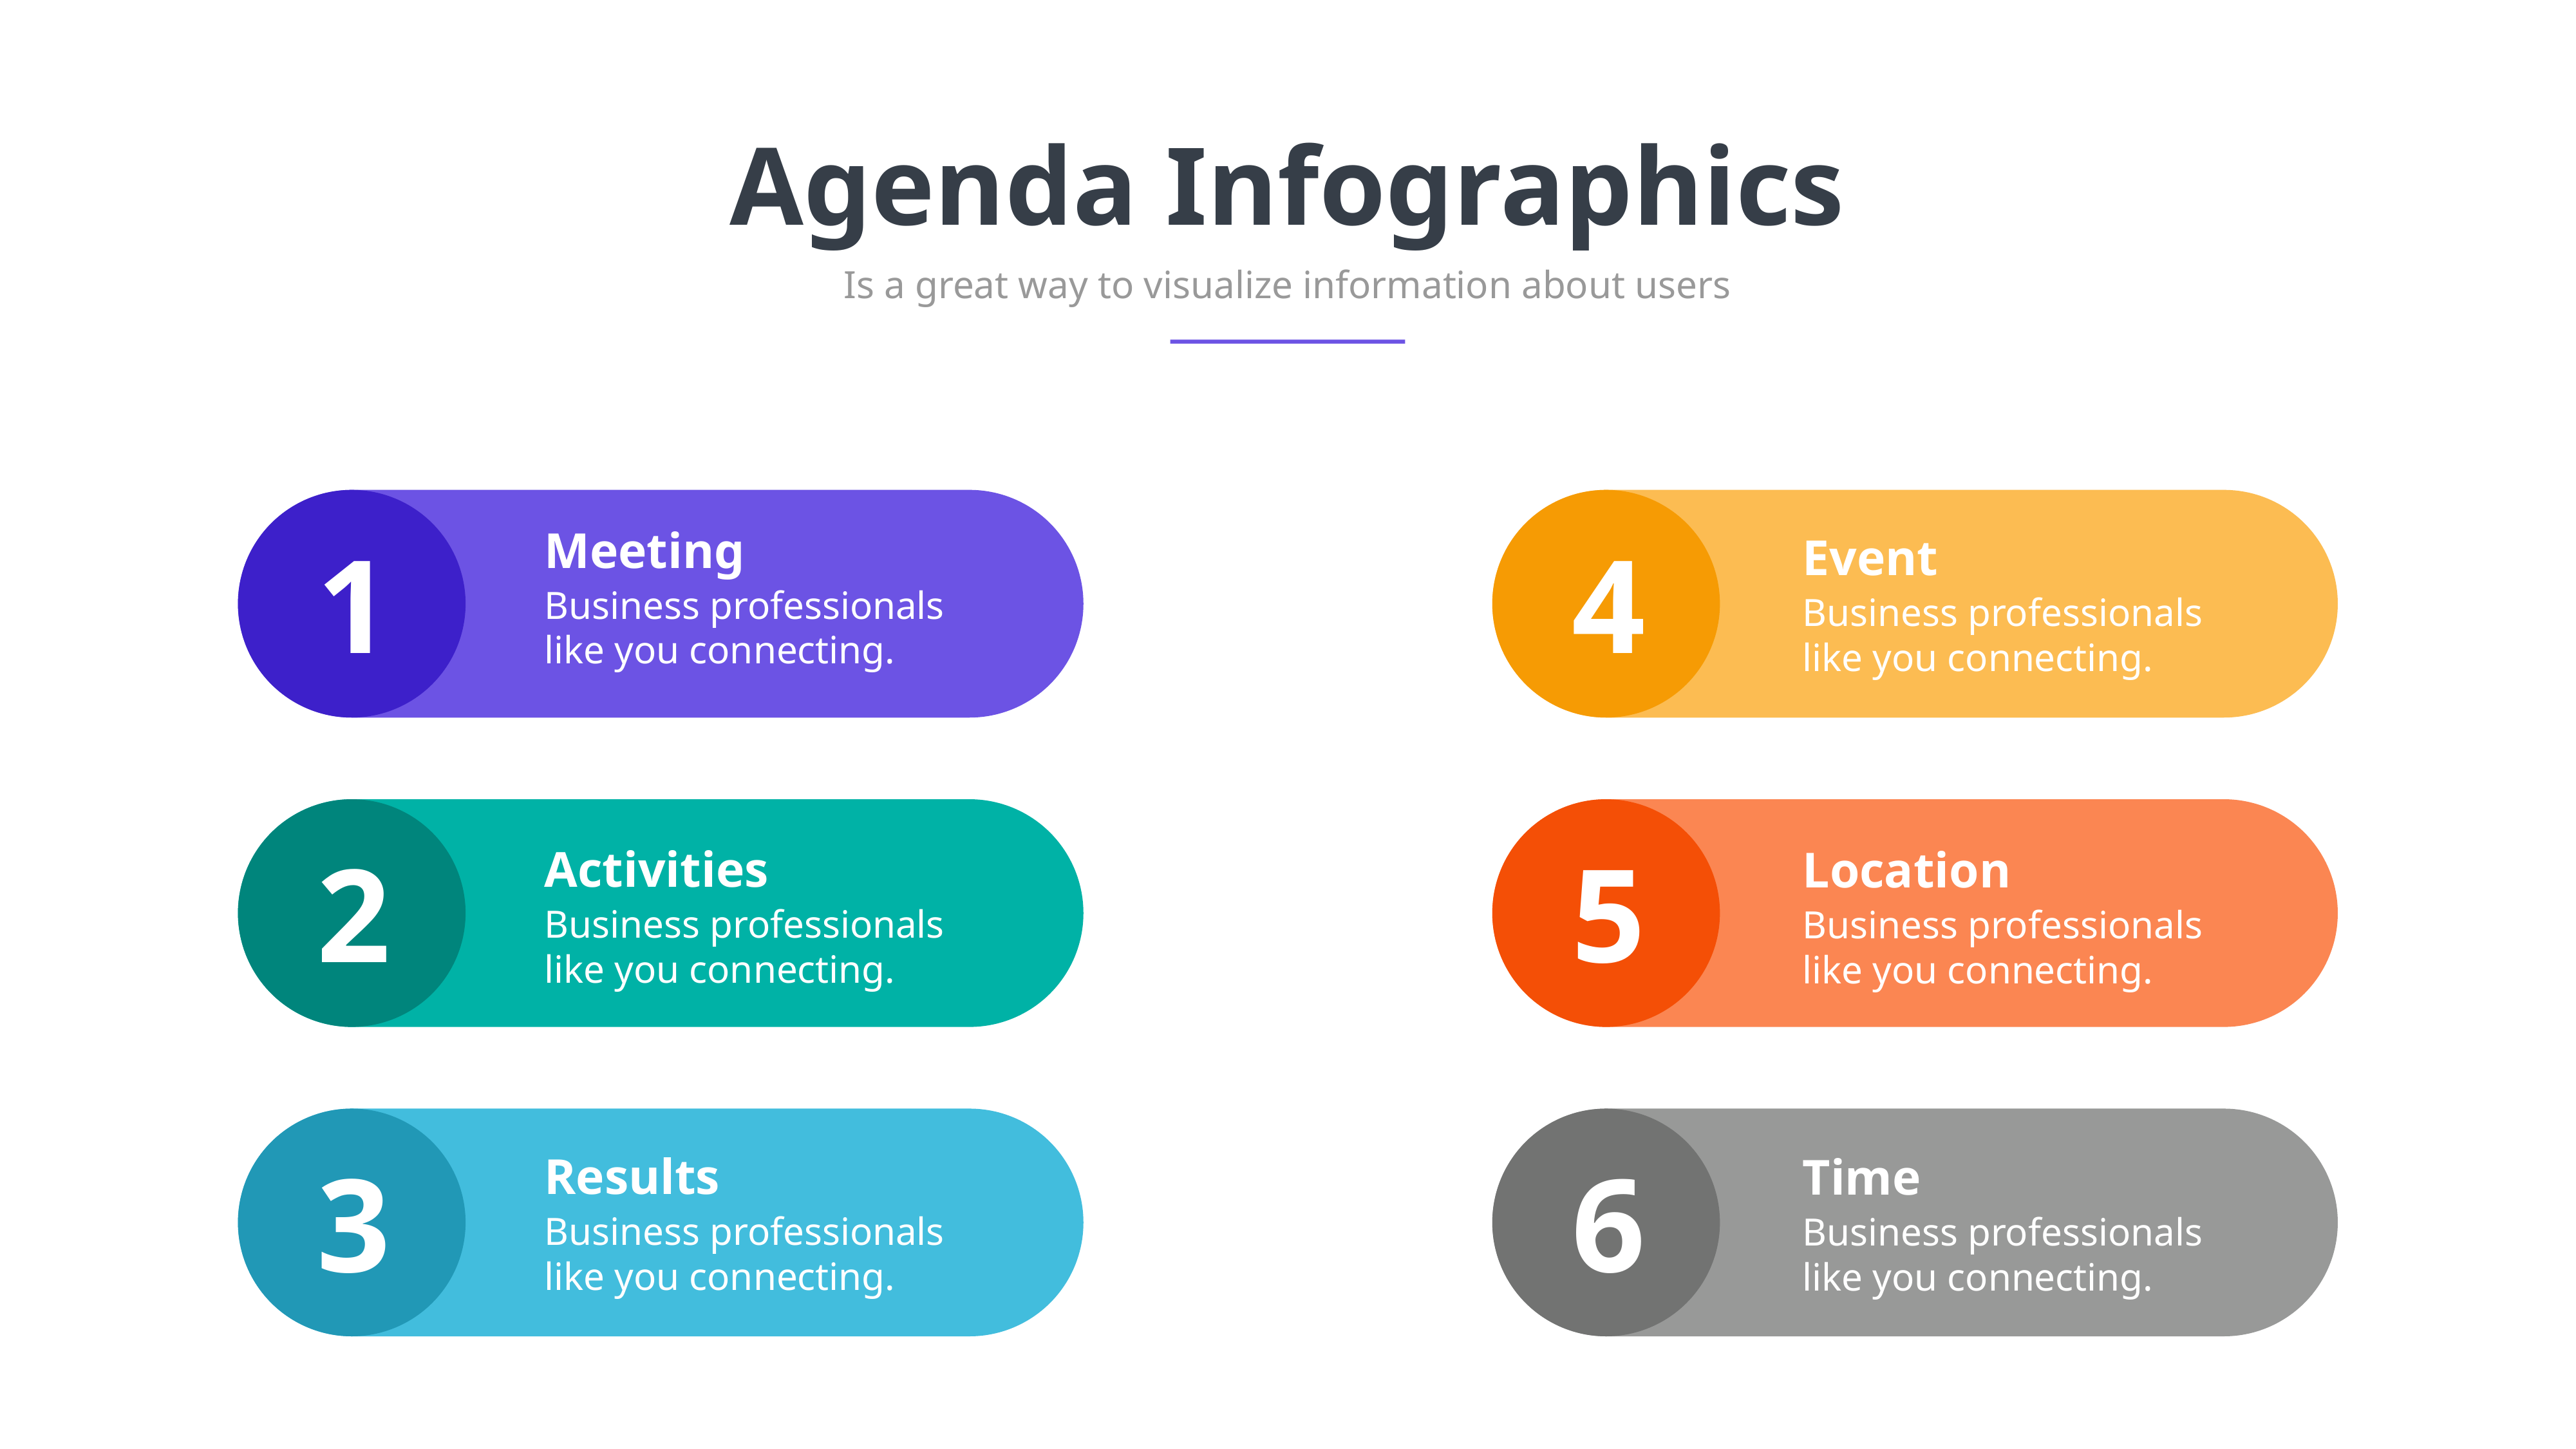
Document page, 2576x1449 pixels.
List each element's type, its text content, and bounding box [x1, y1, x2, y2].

text_box [1608, 1108, 2339, 1338]
text_box Business professionals like you connecting. [534, 583, 1007, 676]
text_box 1 [307, 520, 401, 684]
text_box [1491, 1108, 1721, 1338]
text_box Is a great way to visualize information about users [825, 256, 1749, 311]
text_box [237, 799, 467, 1028]
text_box Event [1792, 522, 2265, 591]
text_box [362, 799, 1084, 1028]
text_box [354, 1108, 1084, 1338]
text_box [1170, 339, 1406, 345]
text_box Business professionals like you connecting. [1792, 902, 2265, 996]
text_box [1491, 489, 1721, 719]
text_box 6 [1561, 1138, 1656, 1303]
text_box Time [1792, 1142, 2265, 1210]
text_box Business professionals like you connecting. [1792, 591, 2265, 684]
text_box Location [1792, 835, 2265, 902]
text_box [359, 489, 1084, 719]
text_box 3 [307, 1138, 401, 1303]
text_box [1616, 799, 2339, 1028]
text_box Business professionals like you connecting. [534, 1209, 1007, 1303]
text_box 5 [1561, 829, 1656, 994]
text_box [237, 1108, 467, 1338]
text_box Business professionals like you connecting. [534, 902, 1007, 996]
text_box Agenda Infographics [720, 113, 1855, 252]
text_box Results [534, 1141, 1007, 1209]
text_box 2 [307, 829, 401, 994]
text_box [237, 489, 467, 719]
text_box Activities [534, 834, 1007, 902]
text_box 4 [1561, 520, 1656, 684]
text_box [1613, 489, 2339, 719]
text_box Meeting [534, 515, 1007, 583]
text_box Business professionals like you connecting. [1792, 1210, 2265, 1303]
text_box [1491, 799, 1721, 1028]
